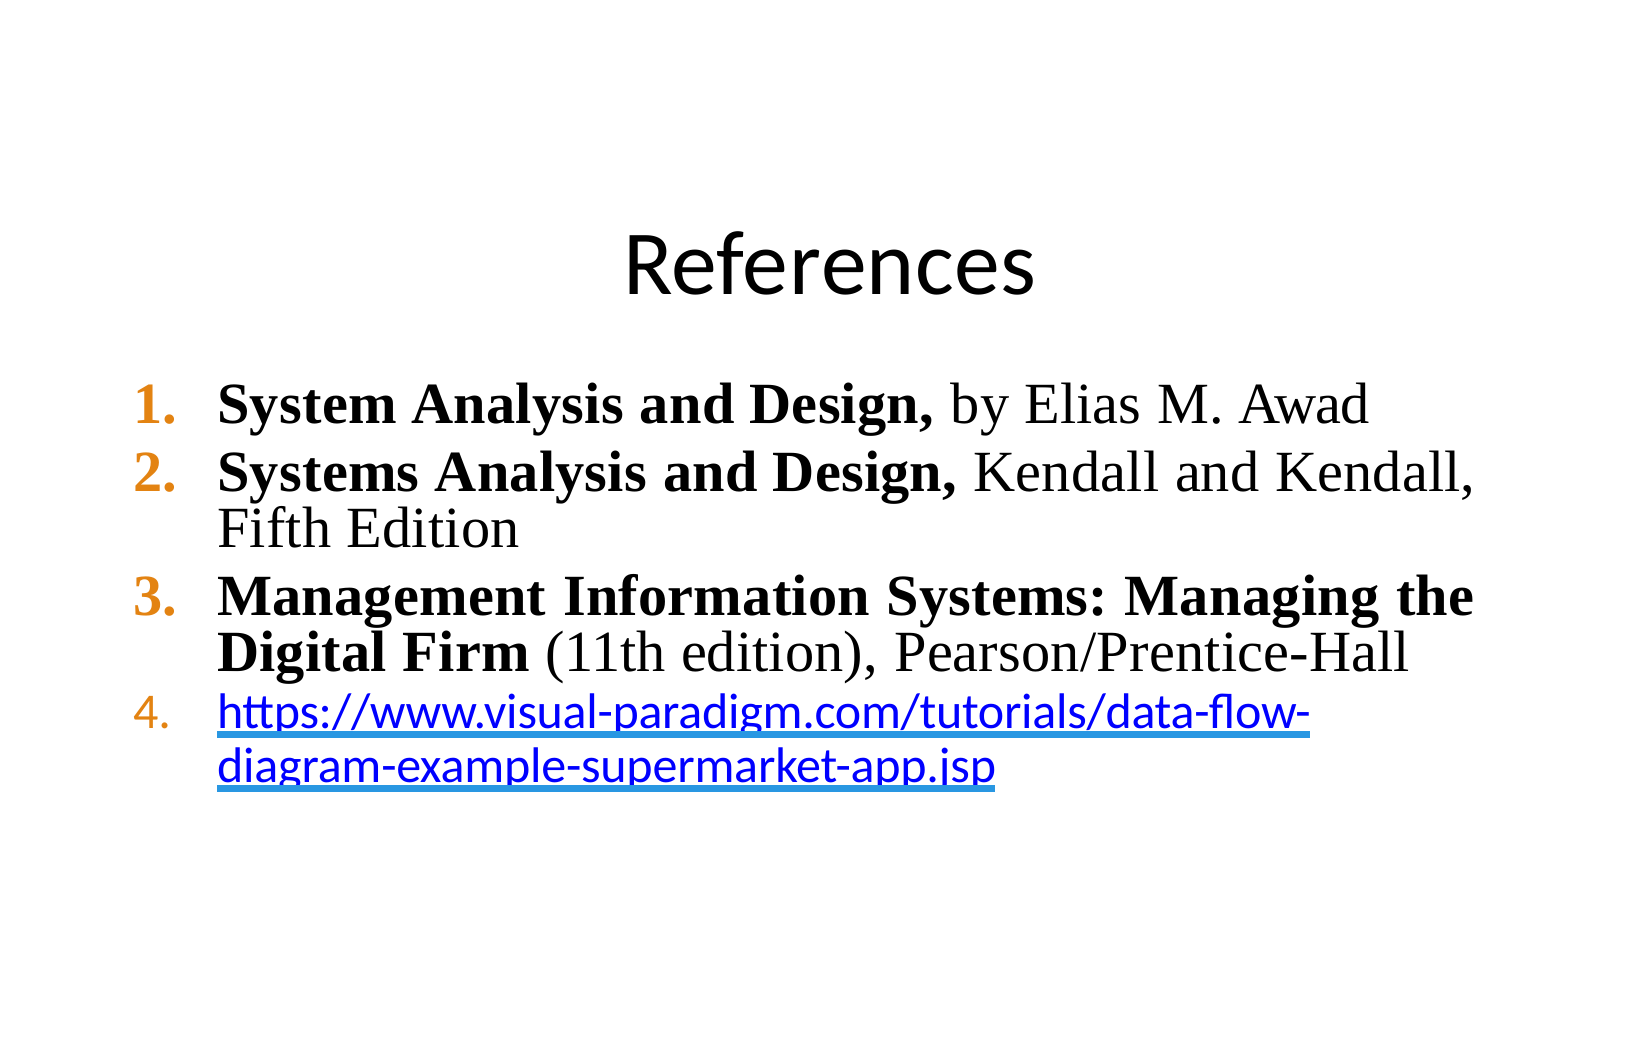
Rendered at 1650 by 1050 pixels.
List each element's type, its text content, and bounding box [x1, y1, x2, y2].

title References [562, 167, 1088, 346]
text_box System Analysis and Design, by Elias M. Awad Systems Analysis and Design, Kendall and Kendall, Fifth Edition Management Information Systems: Managing the Digital Firm (11th edition), Pearson/Prentice-Hall https://www.visual-paradigm.com/tutorials/data-flow- diagram-example-supermarket-app.jsp [131, 363, 1594, 792]
